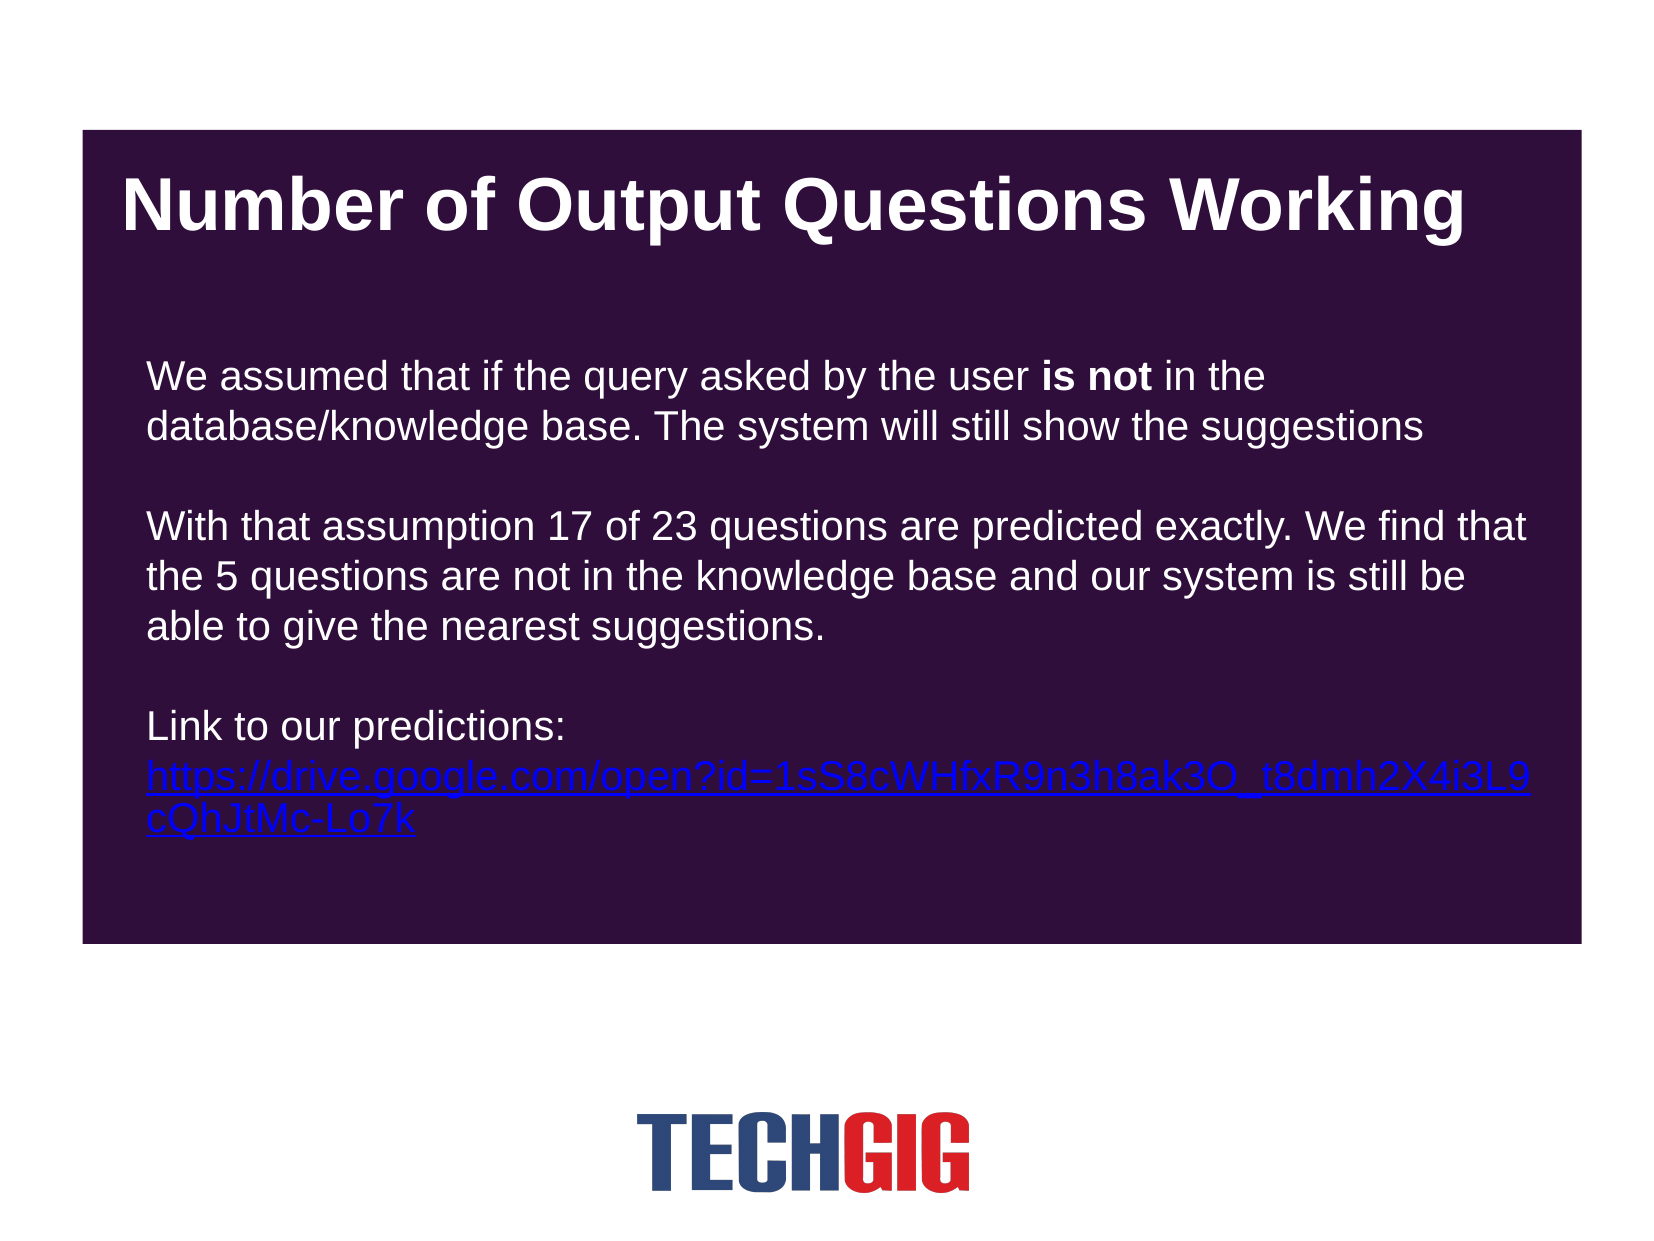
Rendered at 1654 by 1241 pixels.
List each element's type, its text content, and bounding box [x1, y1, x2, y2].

text_box Number of Output Questions Working [106, 148, 1565, 294]
text_box We assumed that if the query asked by the user is not in the database/knowledge base. The system will still show the suggestions With that assumption 17 of 23 questions are predicted exactly. We find that the 5 questions are not in the knowledge base and our system is still be able to give the nearest suggestions. Link to our predictions: https://drive.google.com/open?id=1sS8cWHfxR9n3h8ak3O_t8dmh2X4i3L9cQhJtMc-Lo7k [131, 341, 1559, 1227]
text_box [82, 129, 1582, 944]
picture [637, 1112, 969, 1193]
